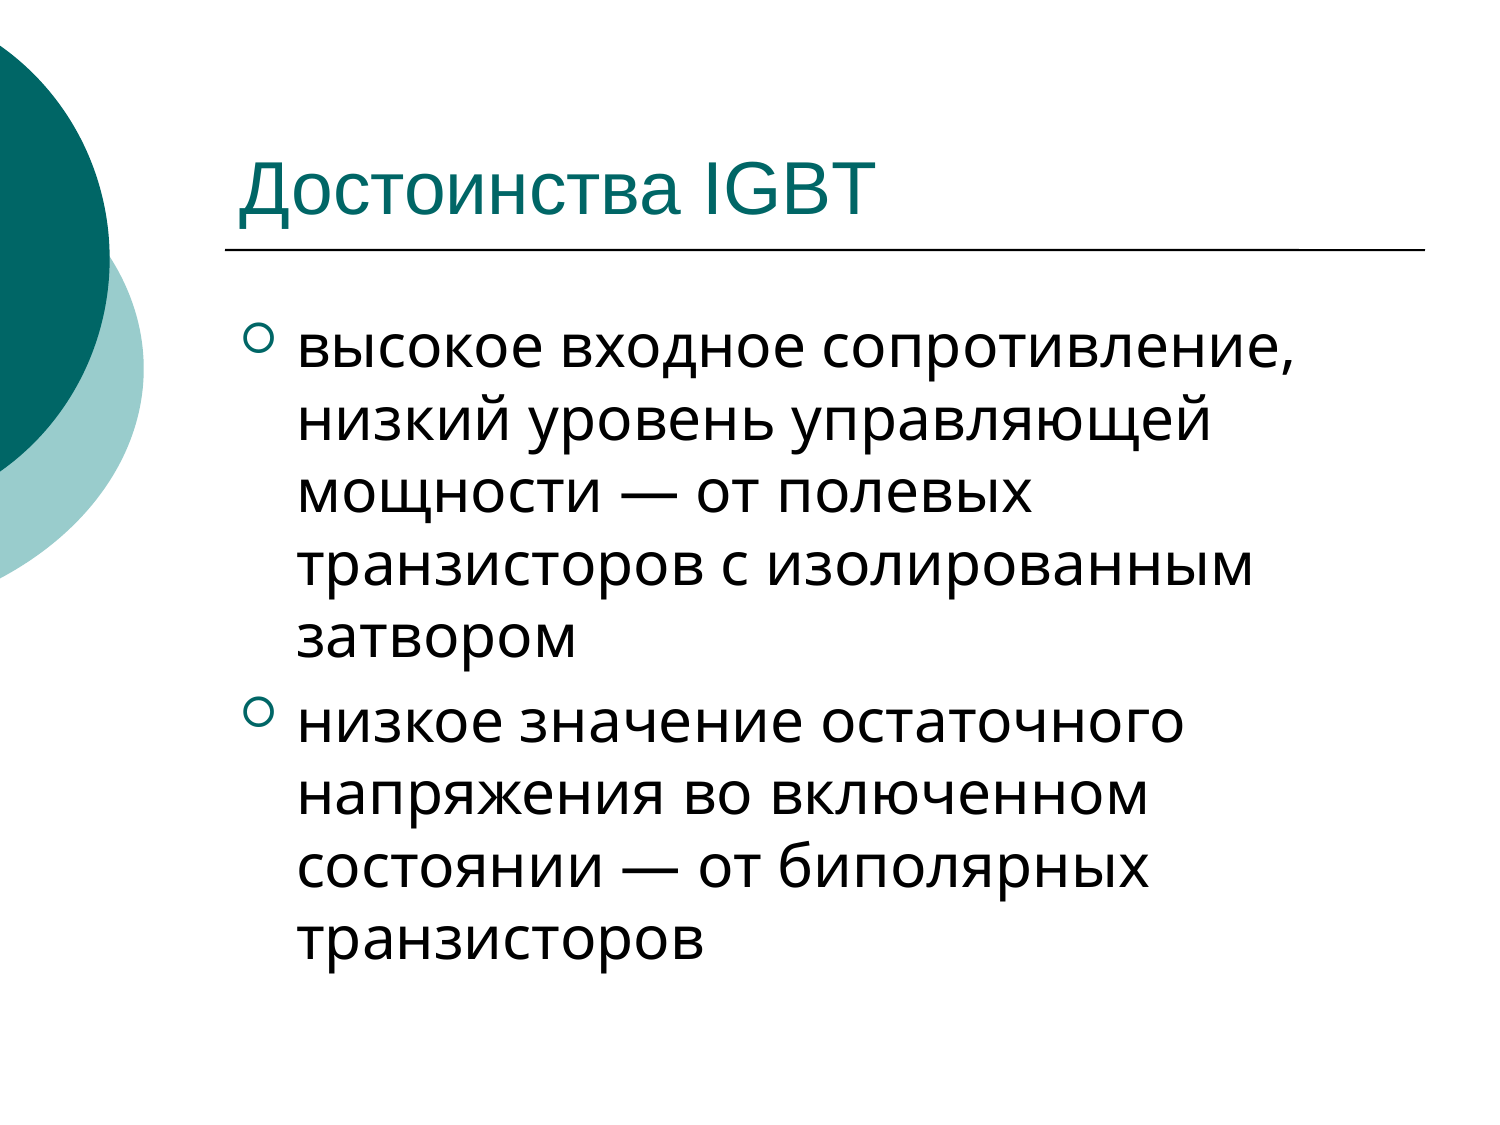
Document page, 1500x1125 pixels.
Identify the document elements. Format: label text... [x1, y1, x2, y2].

title Достоинства IGBT [224, 49, 1425, 237]
list высокое входное сопротивление, низкий уровень управляющей мощности — от полевых транзисторов с изолированным затвором низкое значение остаточного напряжения во включенном состоянии — от биполярных транзисторов [224, 299, 1425, 975]
